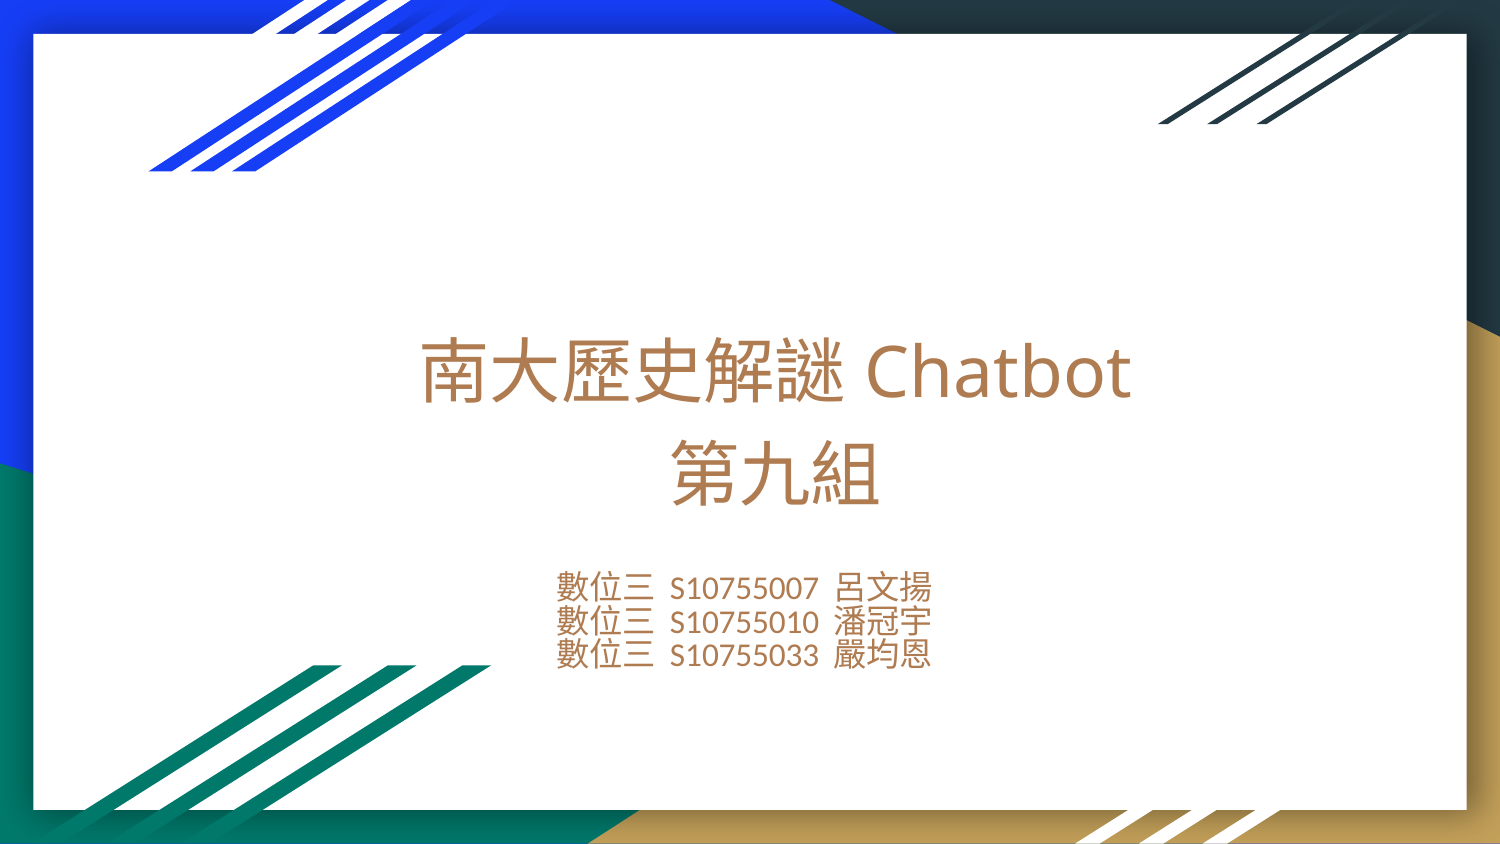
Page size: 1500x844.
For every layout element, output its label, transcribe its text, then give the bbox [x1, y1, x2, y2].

title 南大歷史解謎Chatbot 第九組 [304, 298, 1246, 537]
subtitle 數位三 S10755007 呂文揚 數位三 S10755010 潘冠宇 數位三 S10755033 嚴均恩 [304, 559, 1185, 705]
